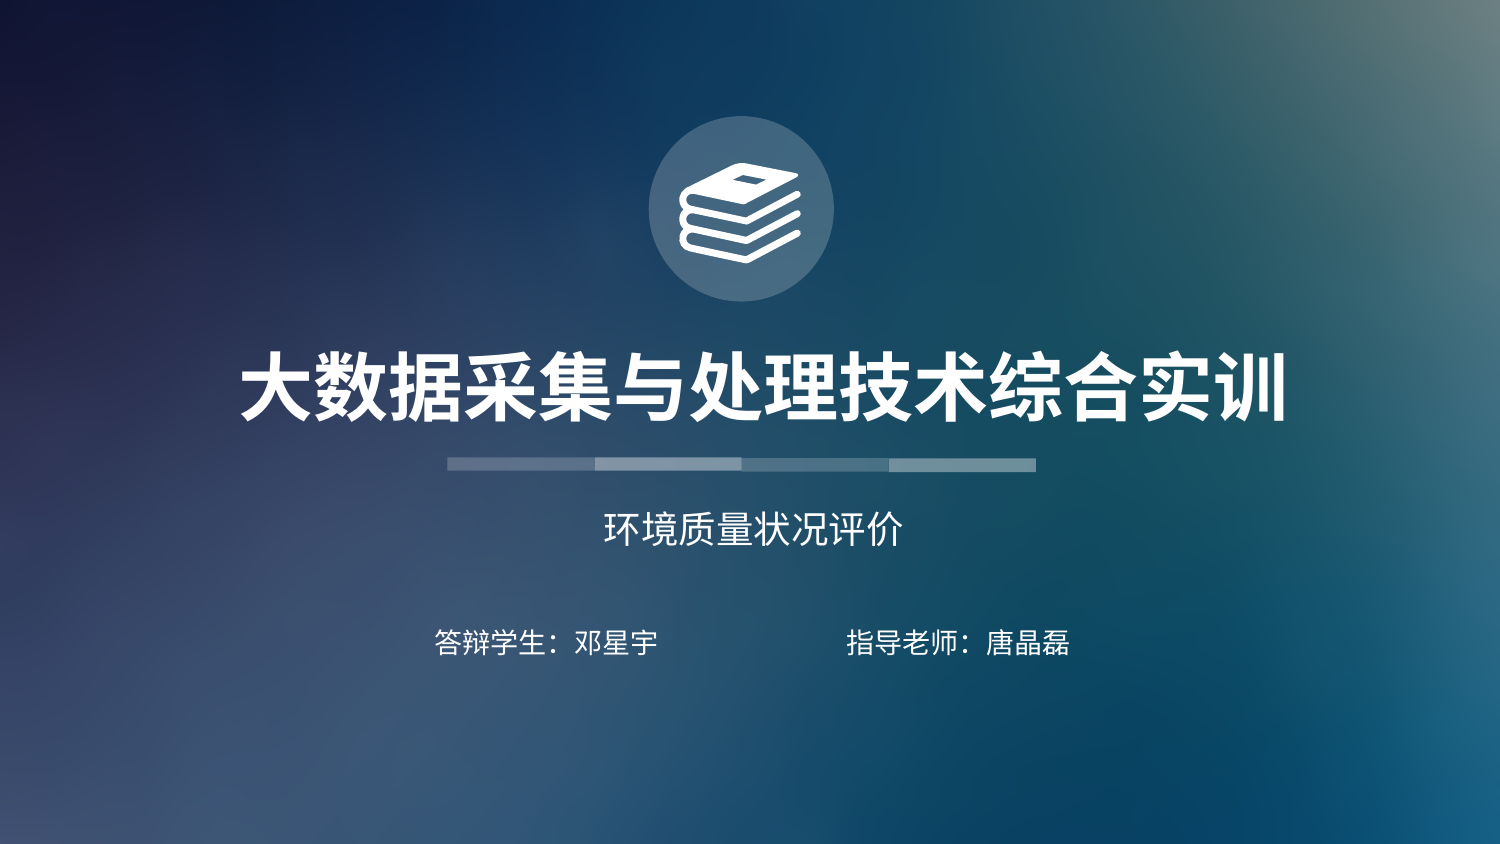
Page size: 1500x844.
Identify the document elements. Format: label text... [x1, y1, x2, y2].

text_box 答辩学生：邓星宇 [352, 617, 742, 667]
text_box [593, 456, 743, 472]
text_box [888, 457, 1037, 473]
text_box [648, 116, 834, 302]
text_box 指导老师：唐晶磊 [763, 617, 1153, 667]
text_box [741, 457, 888, 473]
text_box [446, 456, 593, 472]
text_box 环境质量状况评价 [473, 498, 1034, 558]
text_box 大数据采集与处理技术综合实训 [218, 333, 1310, 439]
picture [0, 0, 1500, 844]
